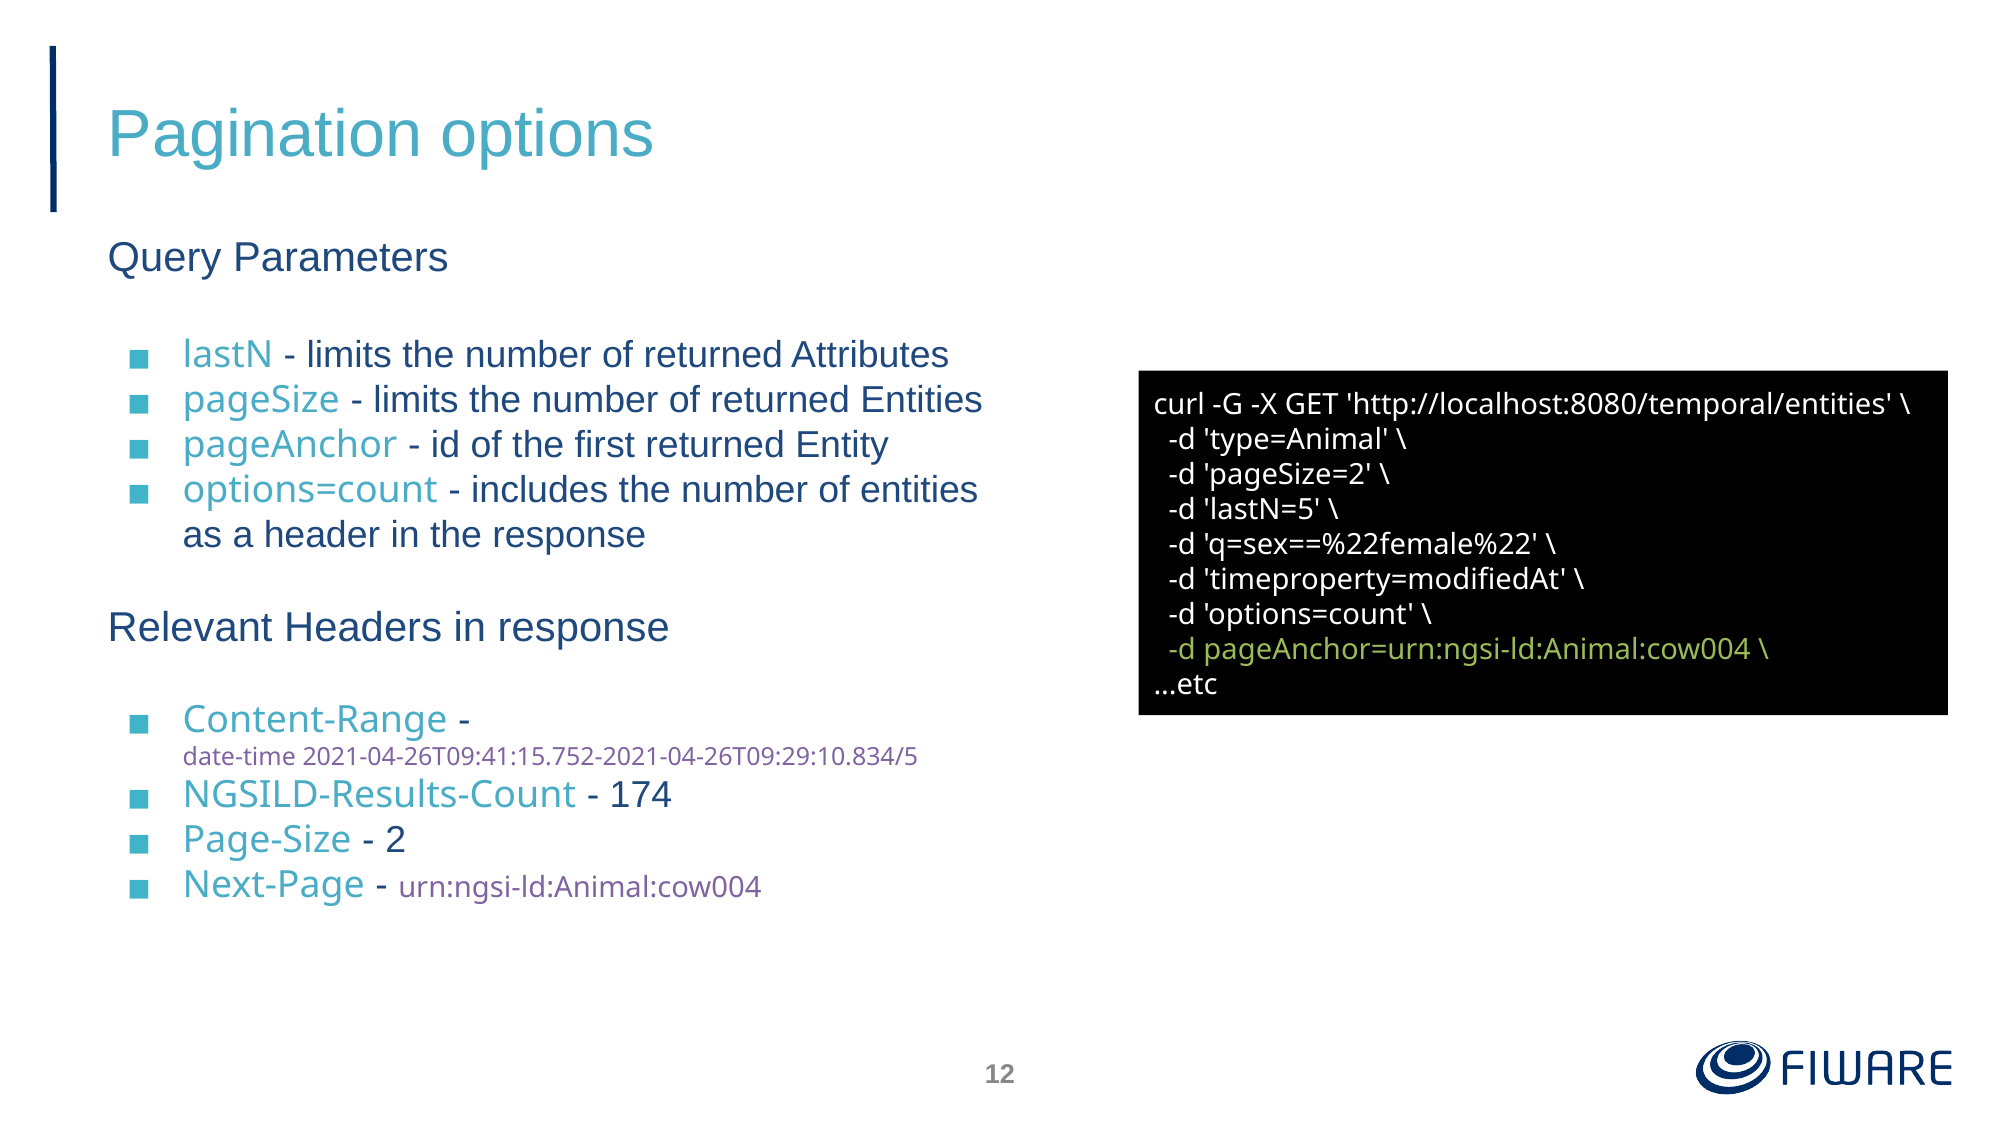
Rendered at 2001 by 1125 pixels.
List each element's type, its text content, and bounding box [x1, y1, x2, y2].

slide_number ‹#› [887, 1042, 1113, 1103]
picture [1693, 1038, 1956, 1097]
title Pagination options [92, 47, 1814, 213]
list Query Parameters lastN - limits the number of returned Attributes pageSize - limits the number of returned Entities pageAnchor - id of the first returned Entity options=count - includes the number of entities as a header in the response Relevant Headers in response Content-Range - date-time 2021-04-26T09:41:15.752-2021-04-26T09:29:10.834/5 NGSILD-Results-Count - 174 Page-Size - 2 Next-Page - urn:ngsi-ld:Animal:cow004 [92, 222, 1412, 1032]
text_box curl -G -X GET 'http://localhost:8080/temporal/entities' \ -d 'type=Animal' \ -d 'pageSize=2' \ -d 'lastN=5' \ -d 'q=sex==%22female%22' \ -d 'timeproperty=modifiedAt' \ -d 'options=count' \ -d pageAnchor=urn:ngsi-ld:Animal:cow004 \ ...etc [1138, 370, 1948, 716]
